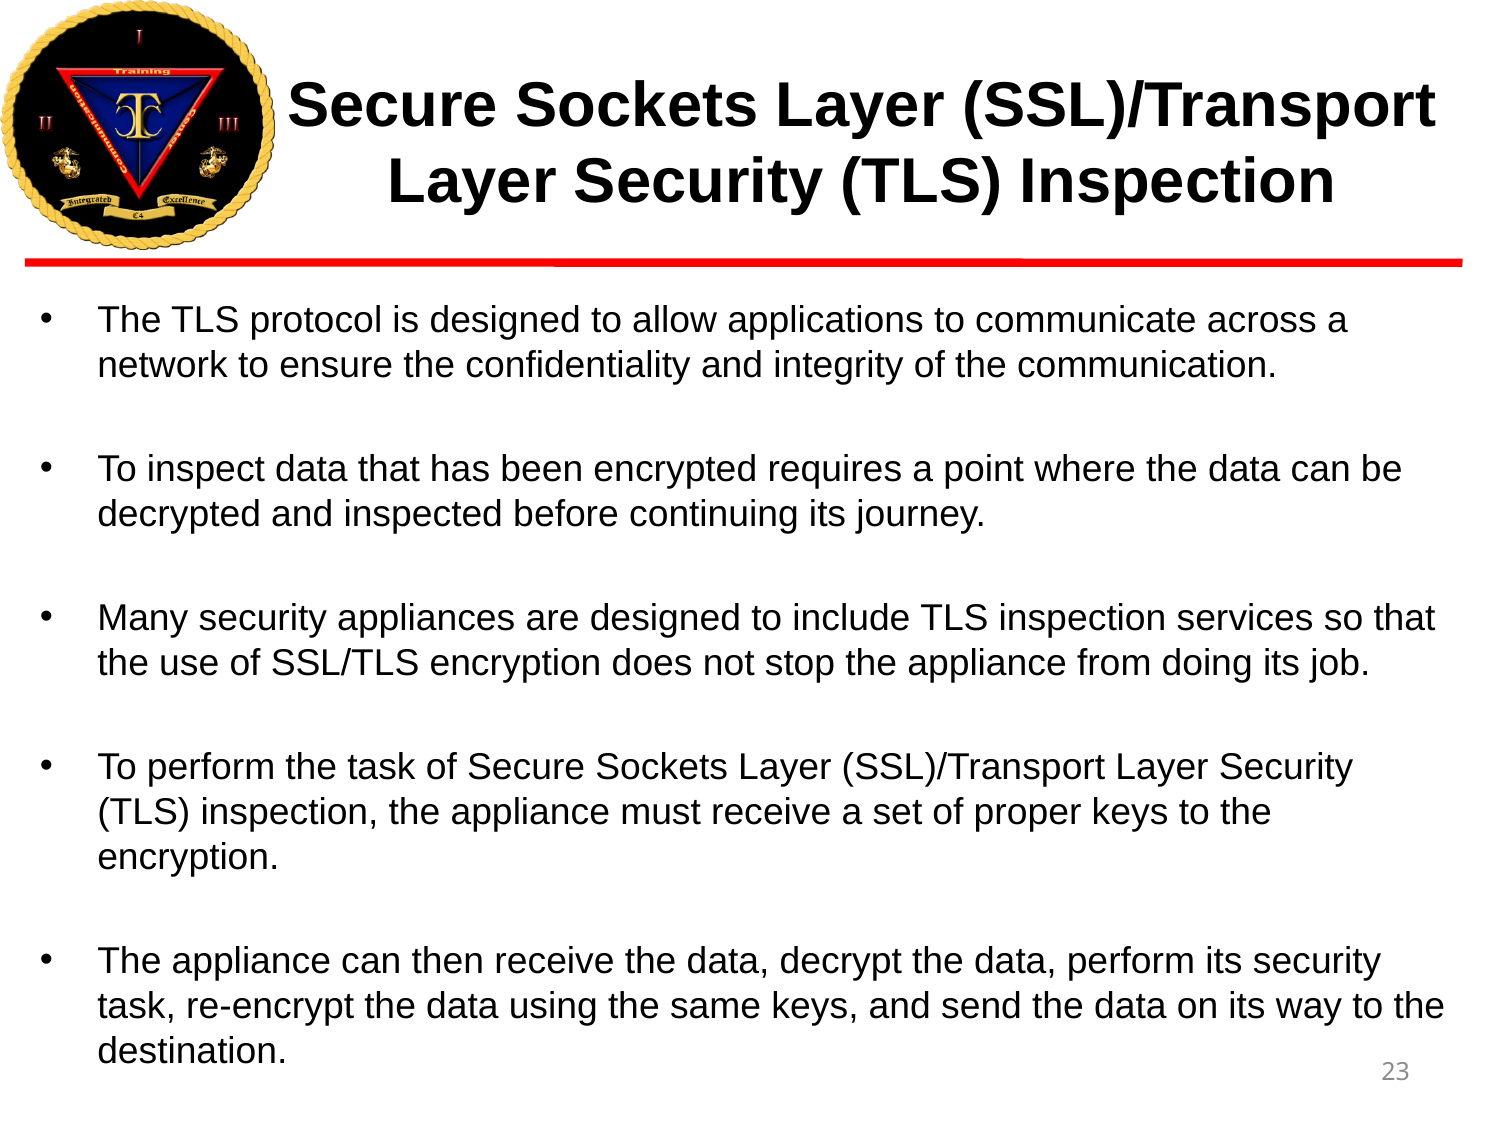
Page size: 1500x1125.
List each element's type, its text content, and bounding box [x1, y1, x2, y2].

title Secure Sockets Layer (SSL)/Transport Layer Security (TLS) Inspection [262, 44, 1463, 233]
slide_number 23 [1074, 1042, 1425, 1103]
list The TLS protocol is designed to allow applications to communicate across a network to ensure the confidentiality and integrity of the communication. To inspect data that has been encrypted requires a point where the data can be decrypted and inspected before continuing its journey. Many security appliances are designed to include TLS inspection services so that the use of SSL/TLS encryption does not stop the appliance from doing its job. To perform the task of Secure Sockets Layer (SSL)/Transport Layer Security (TLS) inspection, the appliance must receive a set of proper keys to the encryption. The appliance can then receive the data, decrypt the data, perform its security task, re-encrypt the data using the same keys, and send the data on its way to the destination. [24, 287, 1463, 1081]
picture [0, 0, 275, 250]
